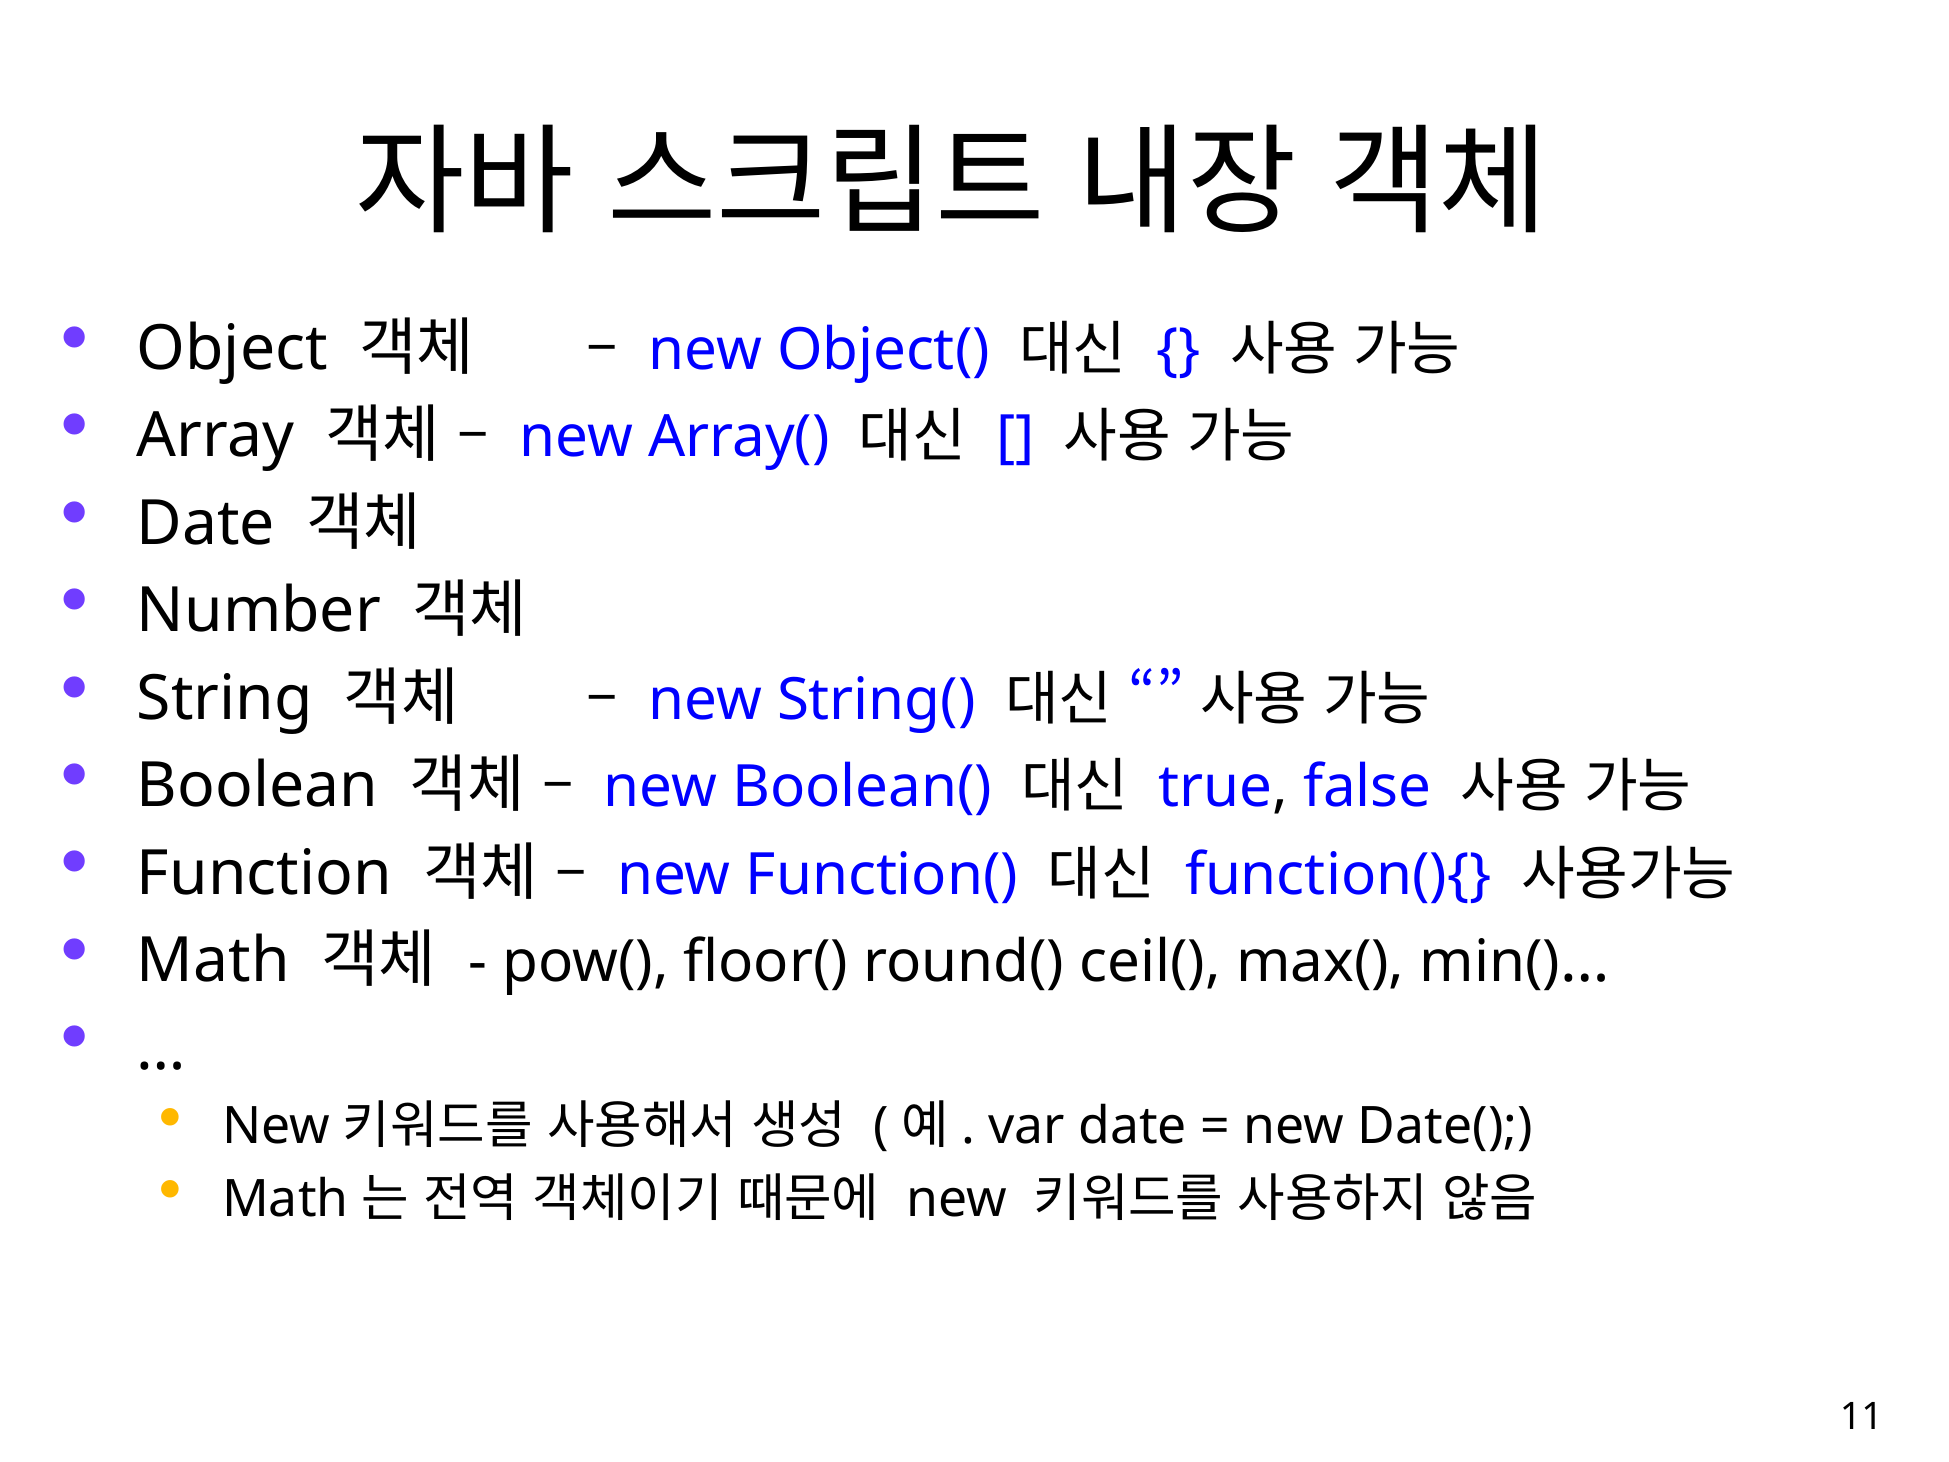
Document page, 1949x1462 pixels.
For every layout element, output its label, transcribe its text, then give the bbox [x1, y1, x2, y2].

list Object 객체 – new Object() 대신 {} 사용 가능 Array 객체 – new Array() 대신 [] 사용 가능 Date 객체 Number 객체 String 객체 – new String() 대신 “” 사용 가능 Boolean 객체 – new Boolean() 대신 true, false 사용 가능 Function 객체 – new Function() 대신 function(){} 사용가능 Math 객체 - pow(), floor() round() ceil(), max(), min()… … New키워드를 사용해서 생성 (예. var date = new Date();) Math는 전역 객체이기 때문에 new 키워드를 사용하지 않음 [48, 299, 1897, 1358]
slide_number 11 [1496, 1372, 1899, 1462]
title 자바 스크립트 내장 객체 [156, 92, 1749, 255]
